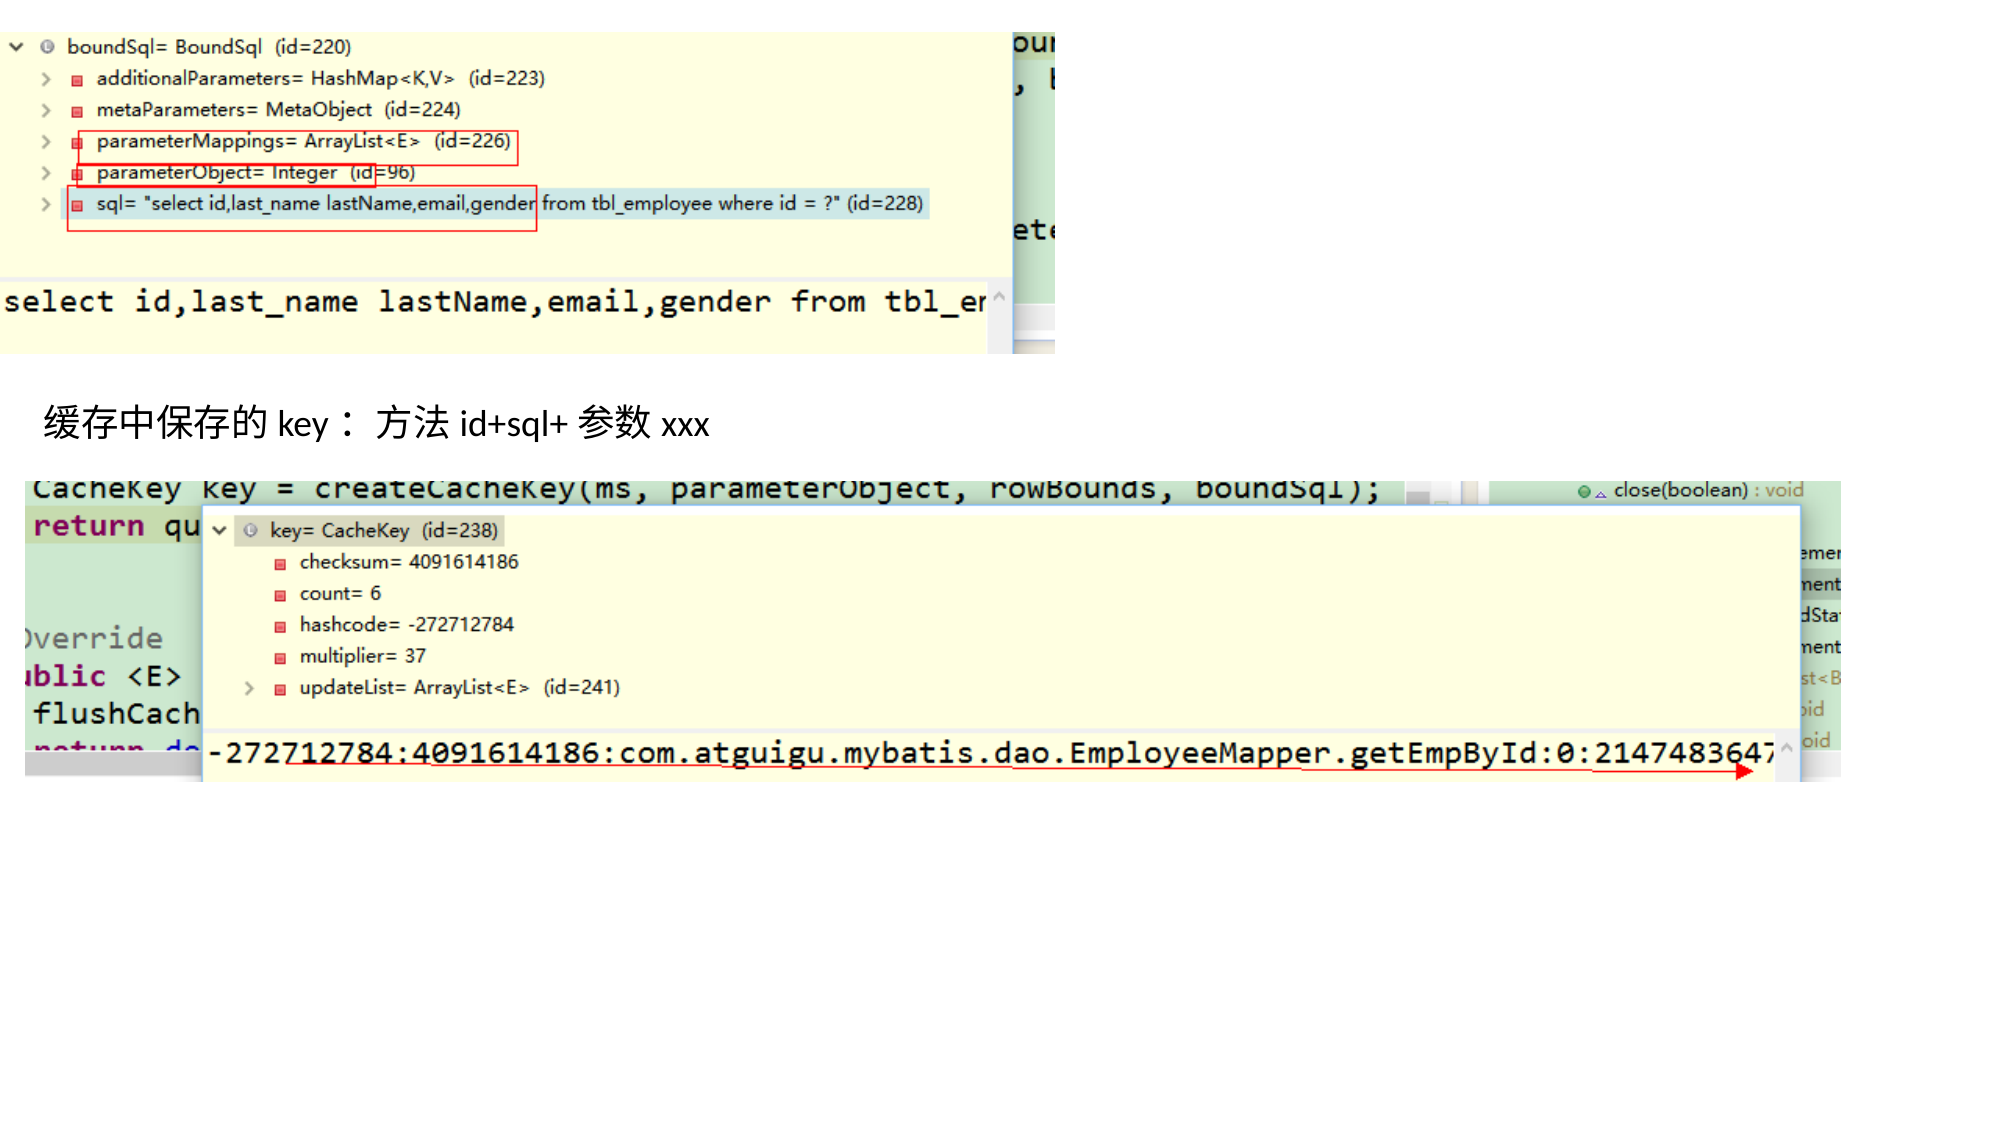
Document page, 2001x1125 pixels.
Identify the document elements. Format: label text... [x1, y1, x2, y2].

text_box 缓存中保存的key：方法id+sql+参数xxx [29, 391, 782, 452]
picture [0, 32, 1055, 354]
picture [25, 481, 1841, 782]
